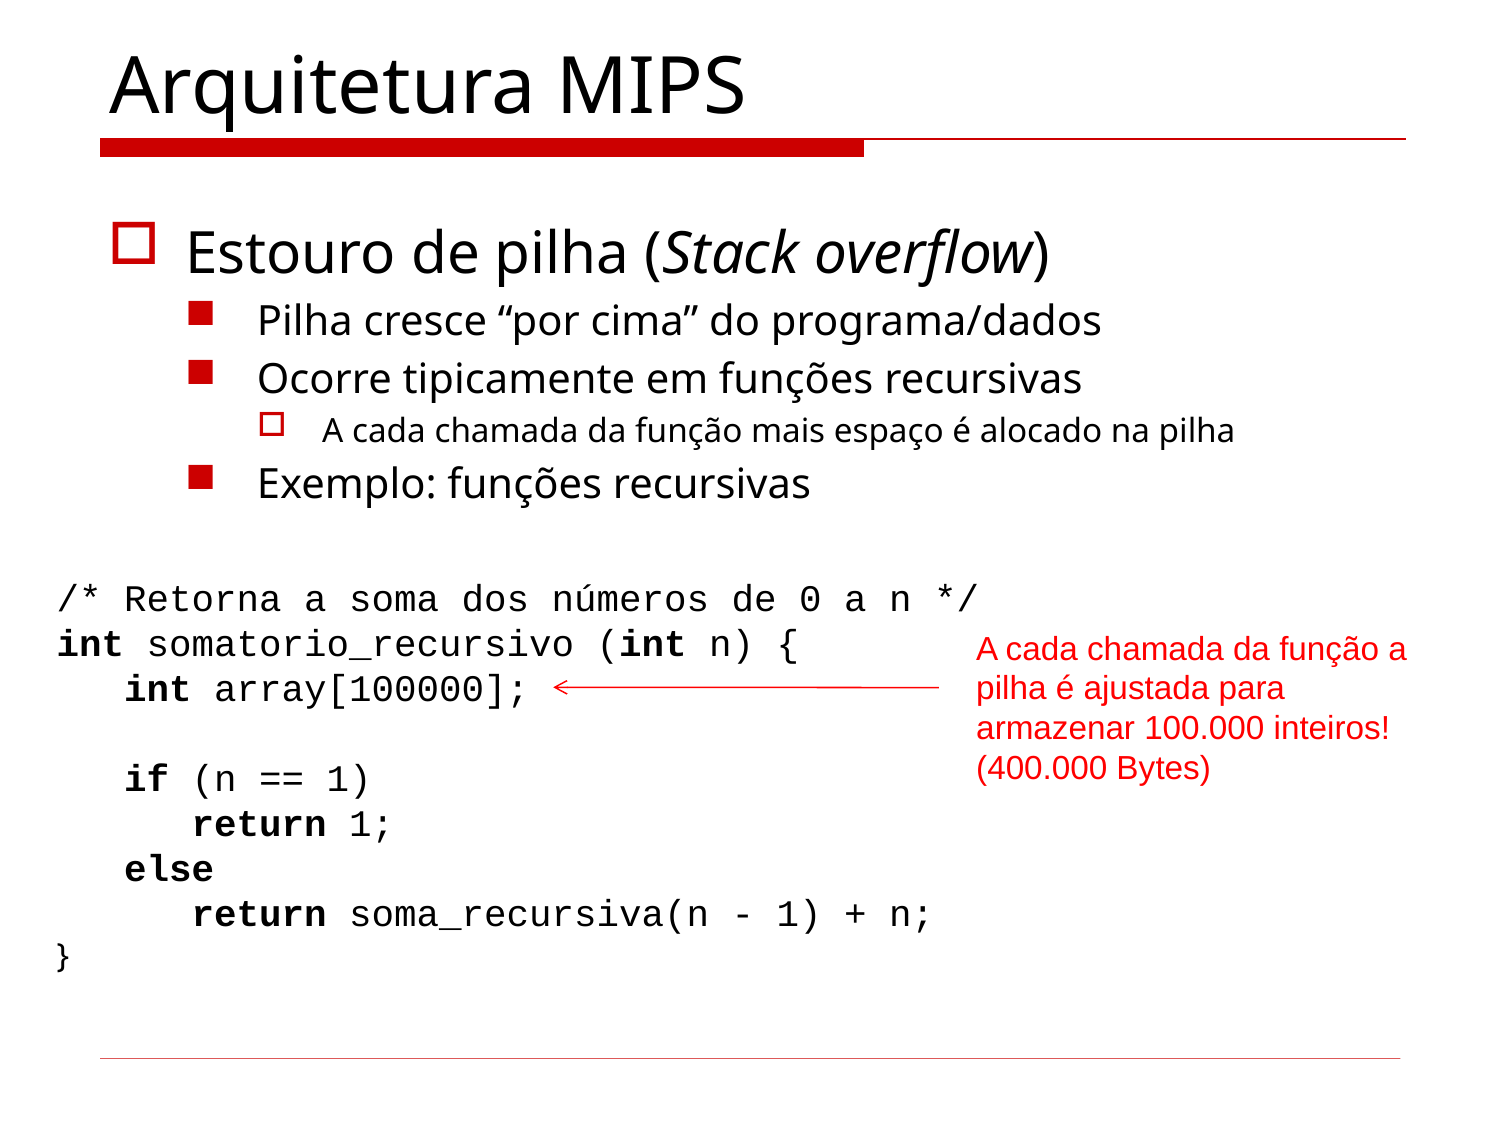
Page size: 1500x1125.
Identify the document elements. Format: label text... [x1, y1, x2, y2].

title Arquitetura MIPS [93, 49, 1407, 138]
text_box /* Retorna a soma dos números de 0 a n */ int somatorio_recursivo (int n) { int array[100000]; if (n == 1) return 1; else return soma_recursiva(n - 1) + n; } [41, 566, 1276, 982]
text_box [552, 619, 1466, 797]
list Estouro de pilha (Stack overflow) Pilha cresce “por cima” do programa/dados Ocorre tipicamente em funções recursivas A cada chamada da função mais espaço é alocado na pilha Exemplo: funções recursivas [92, 207, 1500, 594]
